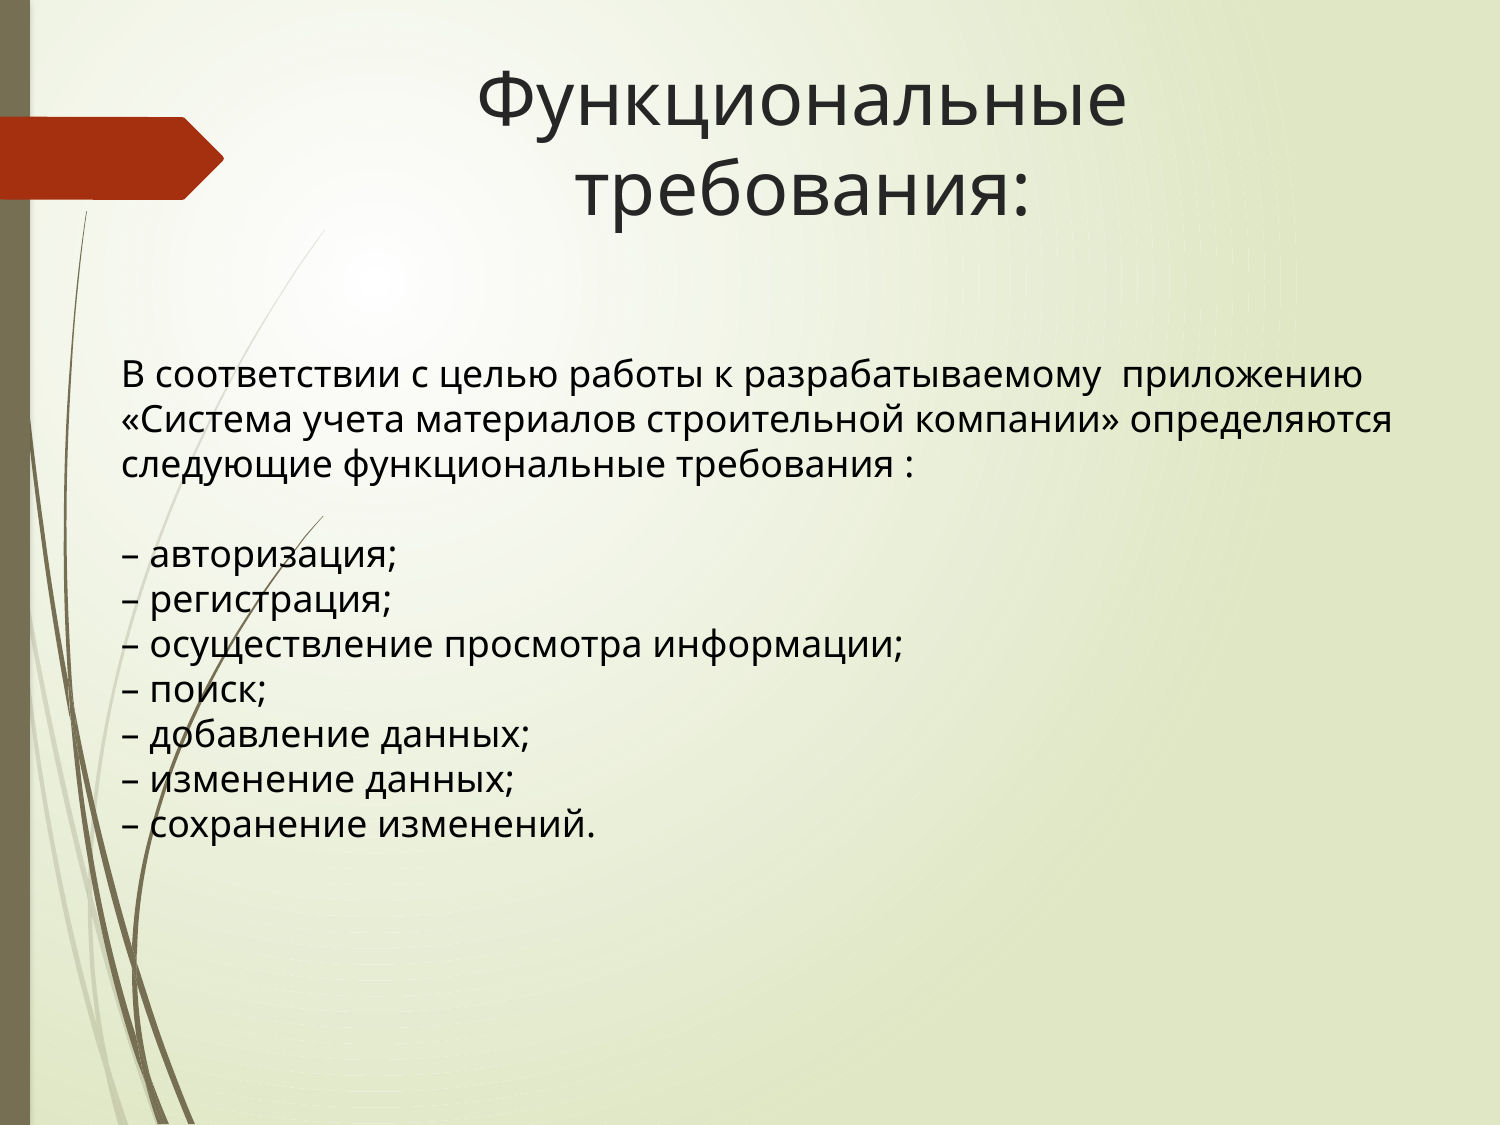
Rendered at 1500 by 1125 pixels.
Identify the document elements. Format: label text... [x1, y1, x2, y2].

title Функциональные требования: [262, 42, 1344, 253]
text_box В соответствии с целью работы к разрабатываемому приложению «Система учета материалов строительной компании» определяются следующие функциональные требования : – авторизация; – регистрация; – осуществление просмотра информации; – поиск; – добавление данных; – изменение данных; – сохранение изменений. [106, 342, 1500, 943]
